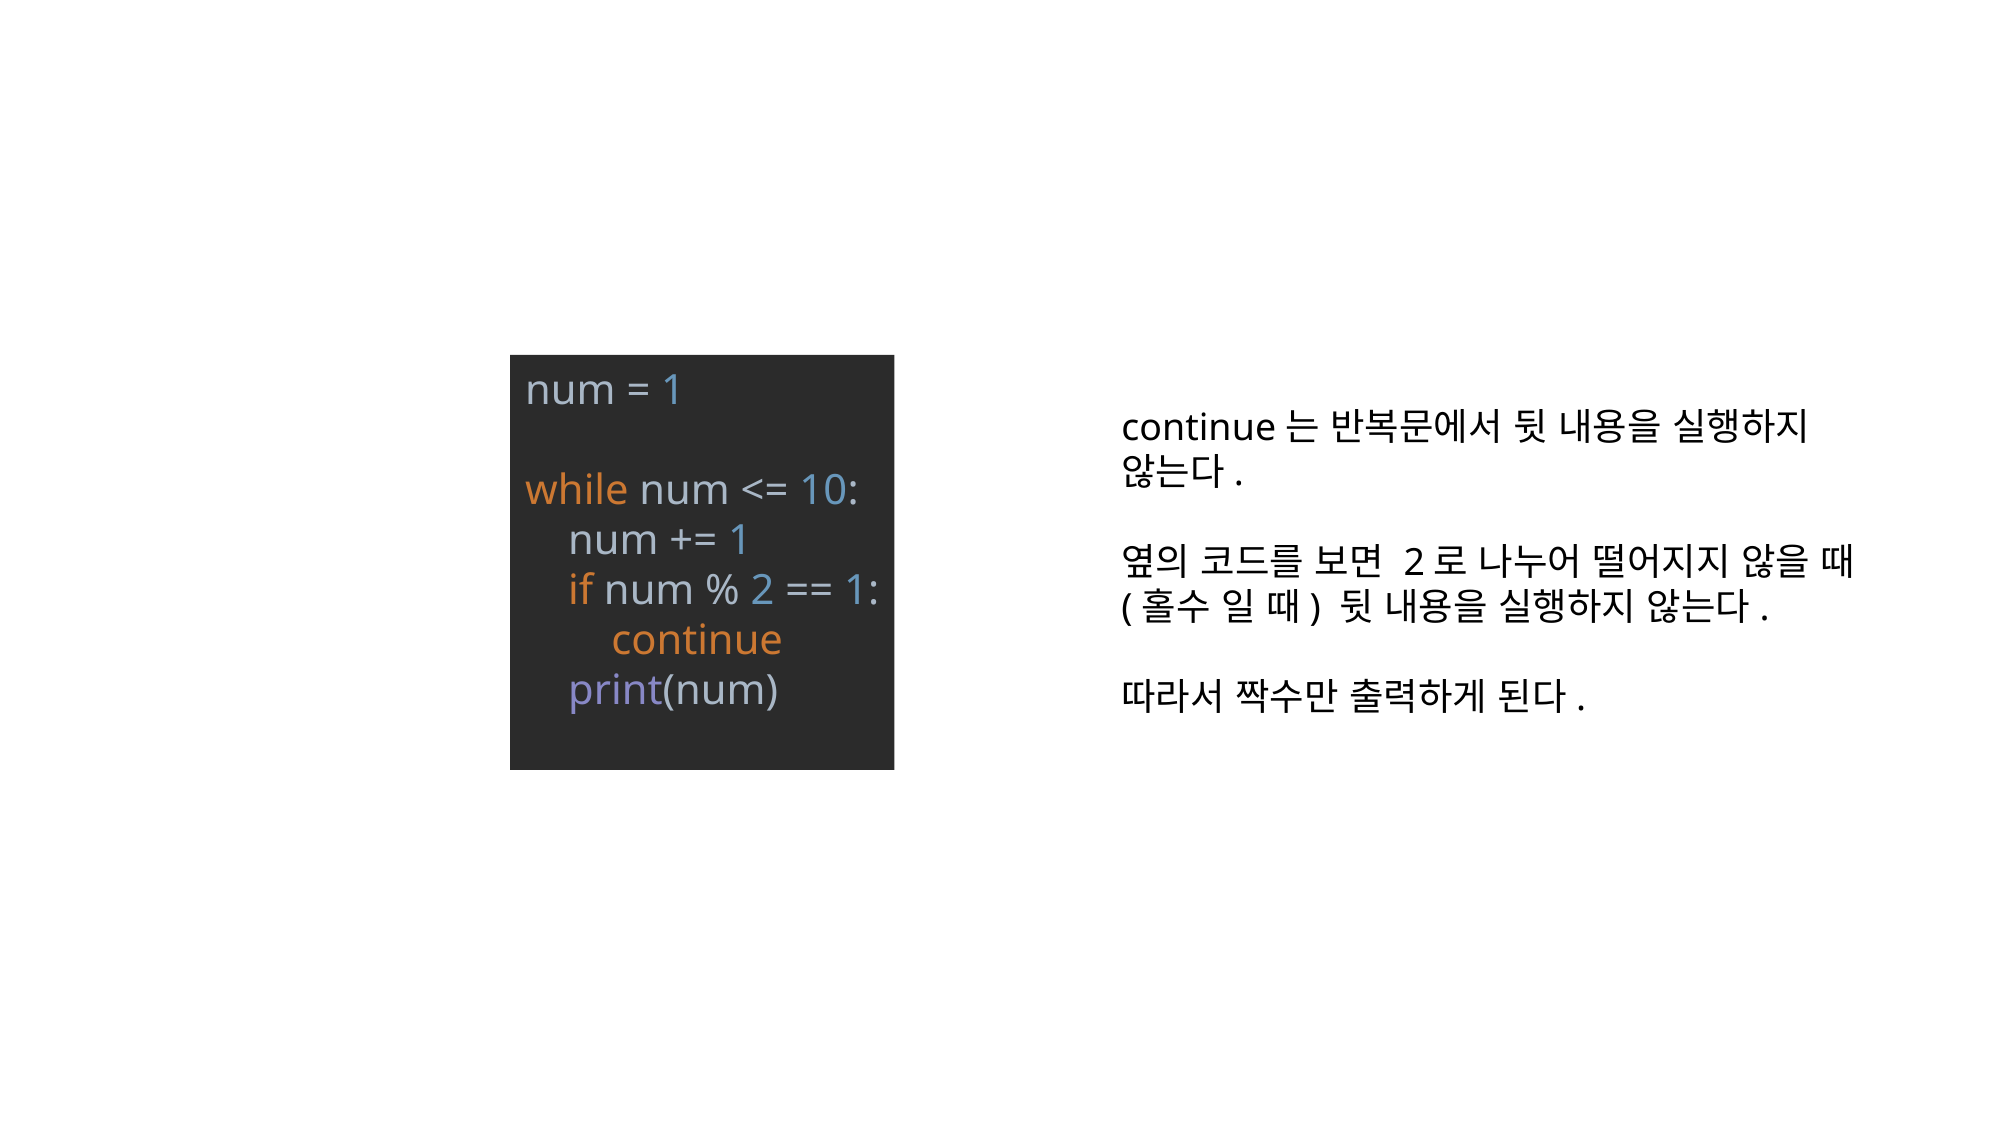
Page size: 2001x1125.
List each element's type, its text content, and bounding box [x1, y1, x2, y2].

text_box num = 1 while num <= 10: num += 1 if num % 2 == 1: continue print(num) [510, 354, 895, 770]
text_box continue는 반복문에서 뒷 내용을 실행하지 않는다. 옆의 코드를 보면 2로 나누어 떨어지지 않을 때(홀수 일 때) 뒷 내용을 실행하지 않는다. 따라서 짝수만 출력하게 된다. [1106, 395, 1880, 726]
